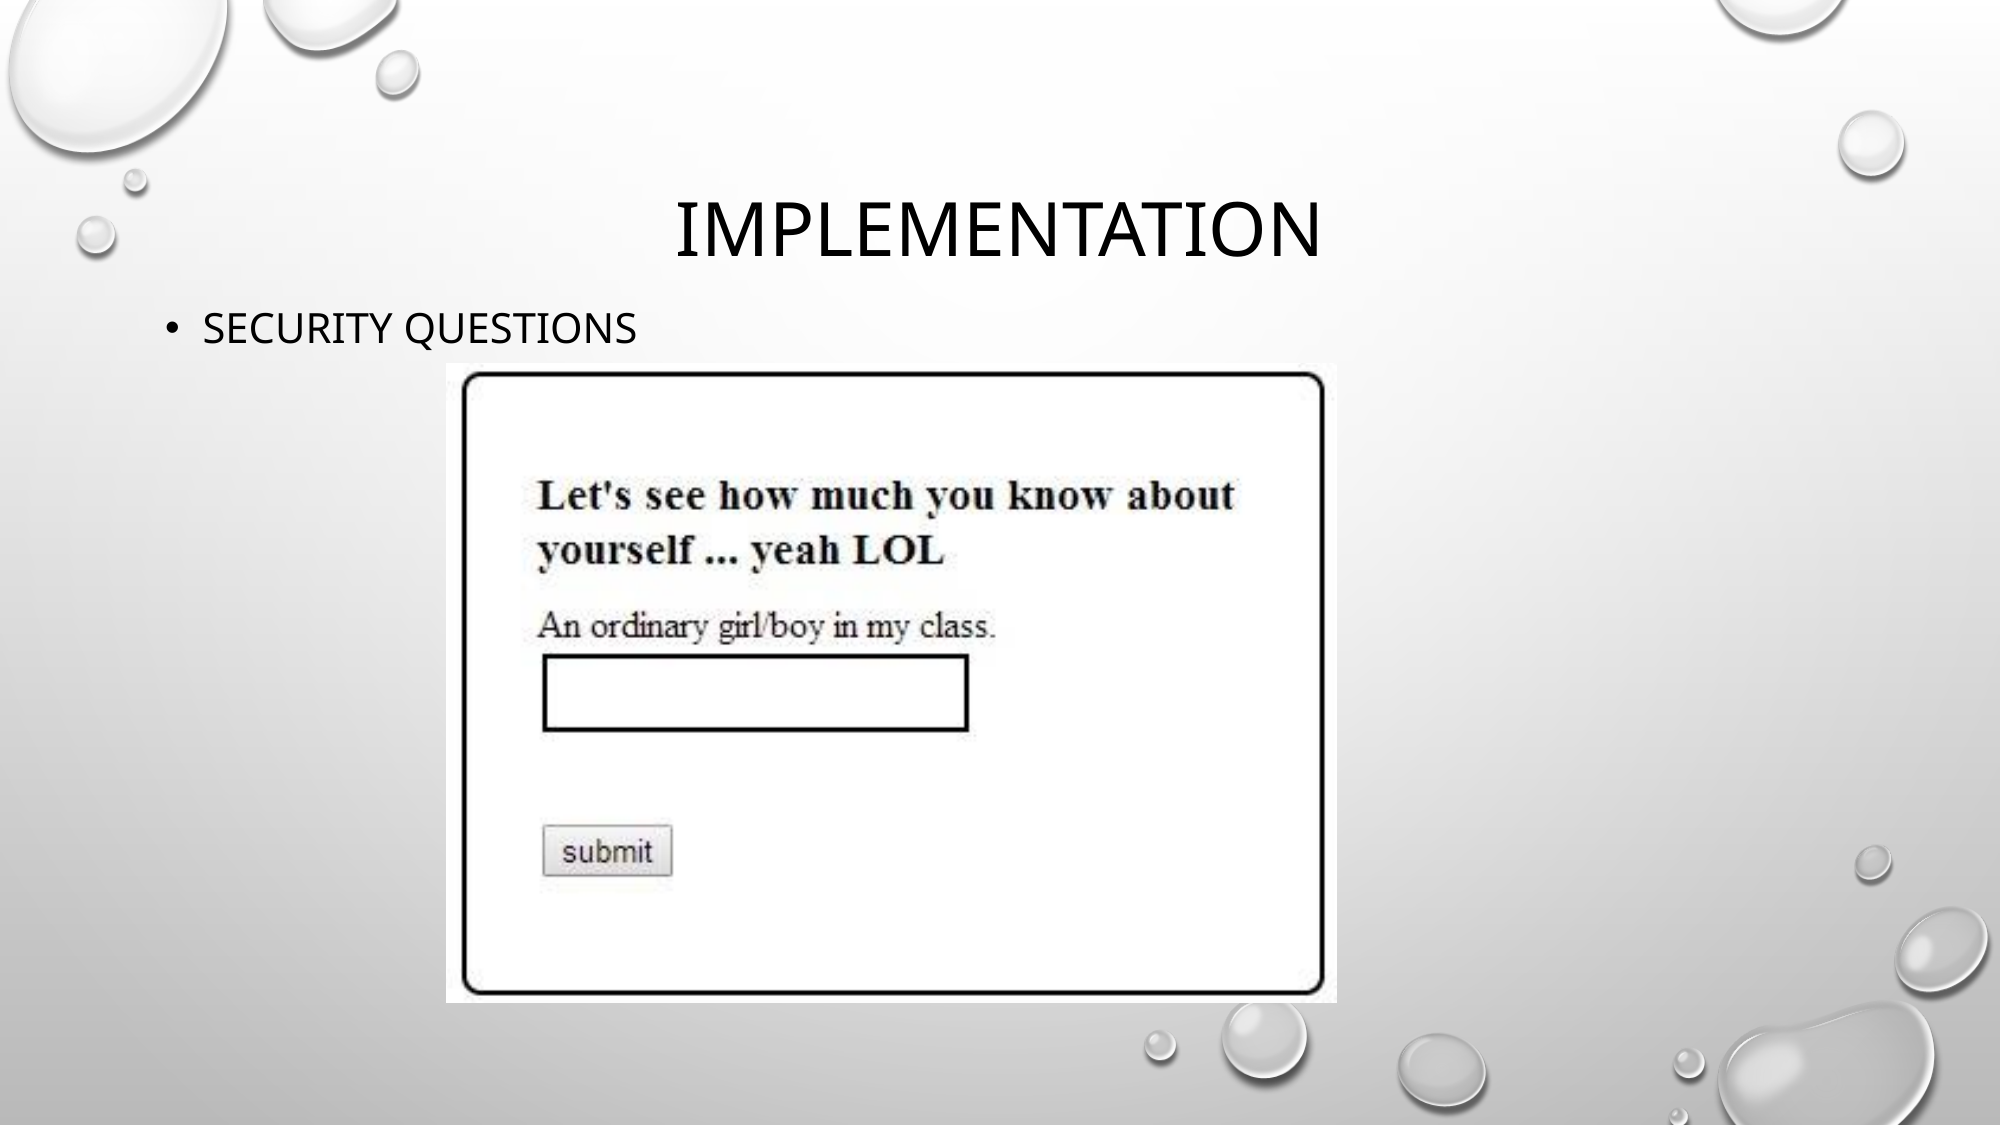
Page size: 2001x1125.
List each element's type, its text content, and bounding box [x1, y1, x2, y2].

picture [0, 0, 2000, 1125]
title implementation [149, 101, 1851, 364]
list Security questions [150, 284, 1851, 847]
